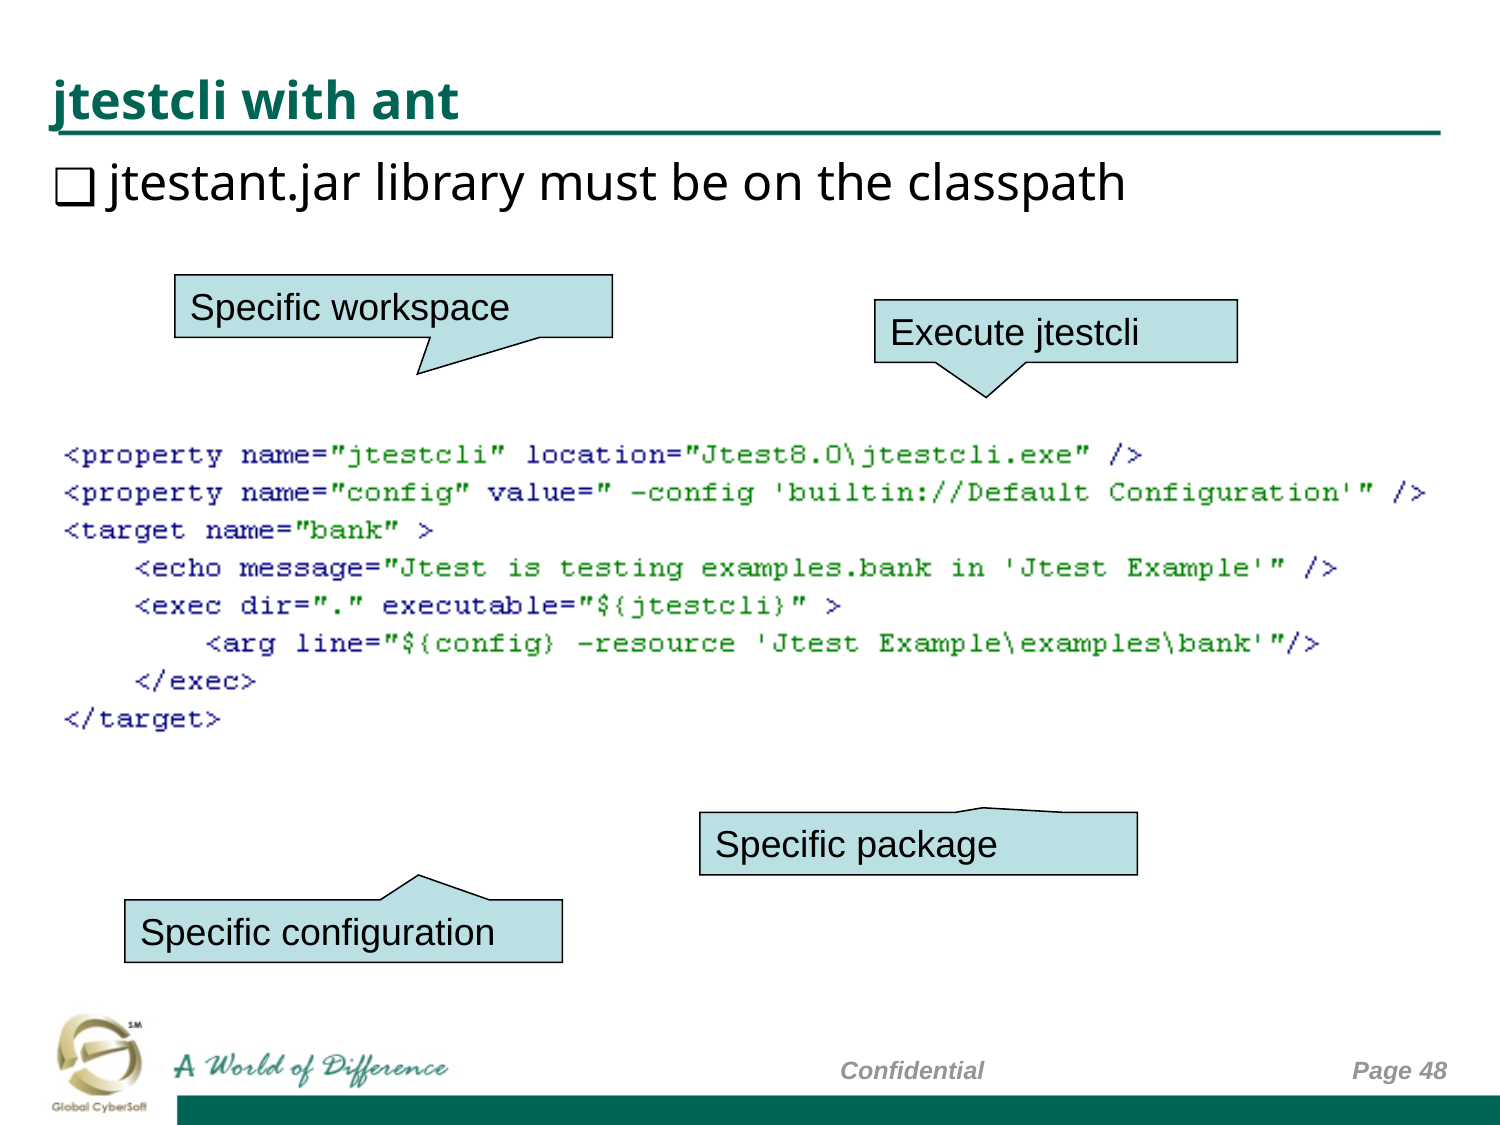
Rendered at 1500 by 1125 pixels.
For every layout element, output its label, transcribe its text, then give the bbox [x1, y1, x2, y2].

text_box Page ‹#› [1150, 1046, 1463, 1125]
text_box Execute jtestcli [874, 299, 1238, 398]
picture [0, 0, 1500, 1125]
text_box Specific workspace [174, 274, 613, 375]
text_box Specific package [699, 807, 1138, 875]
text_box Specific configuration [124, 874, 563, 963]
text_box jtestant.jar library must be on the classpath [37, 149, 1313, 990]
text_box Confidential [675, 1046, 1150, 1125]
title jtestcli with ant [37, 37, 1463, 138]
